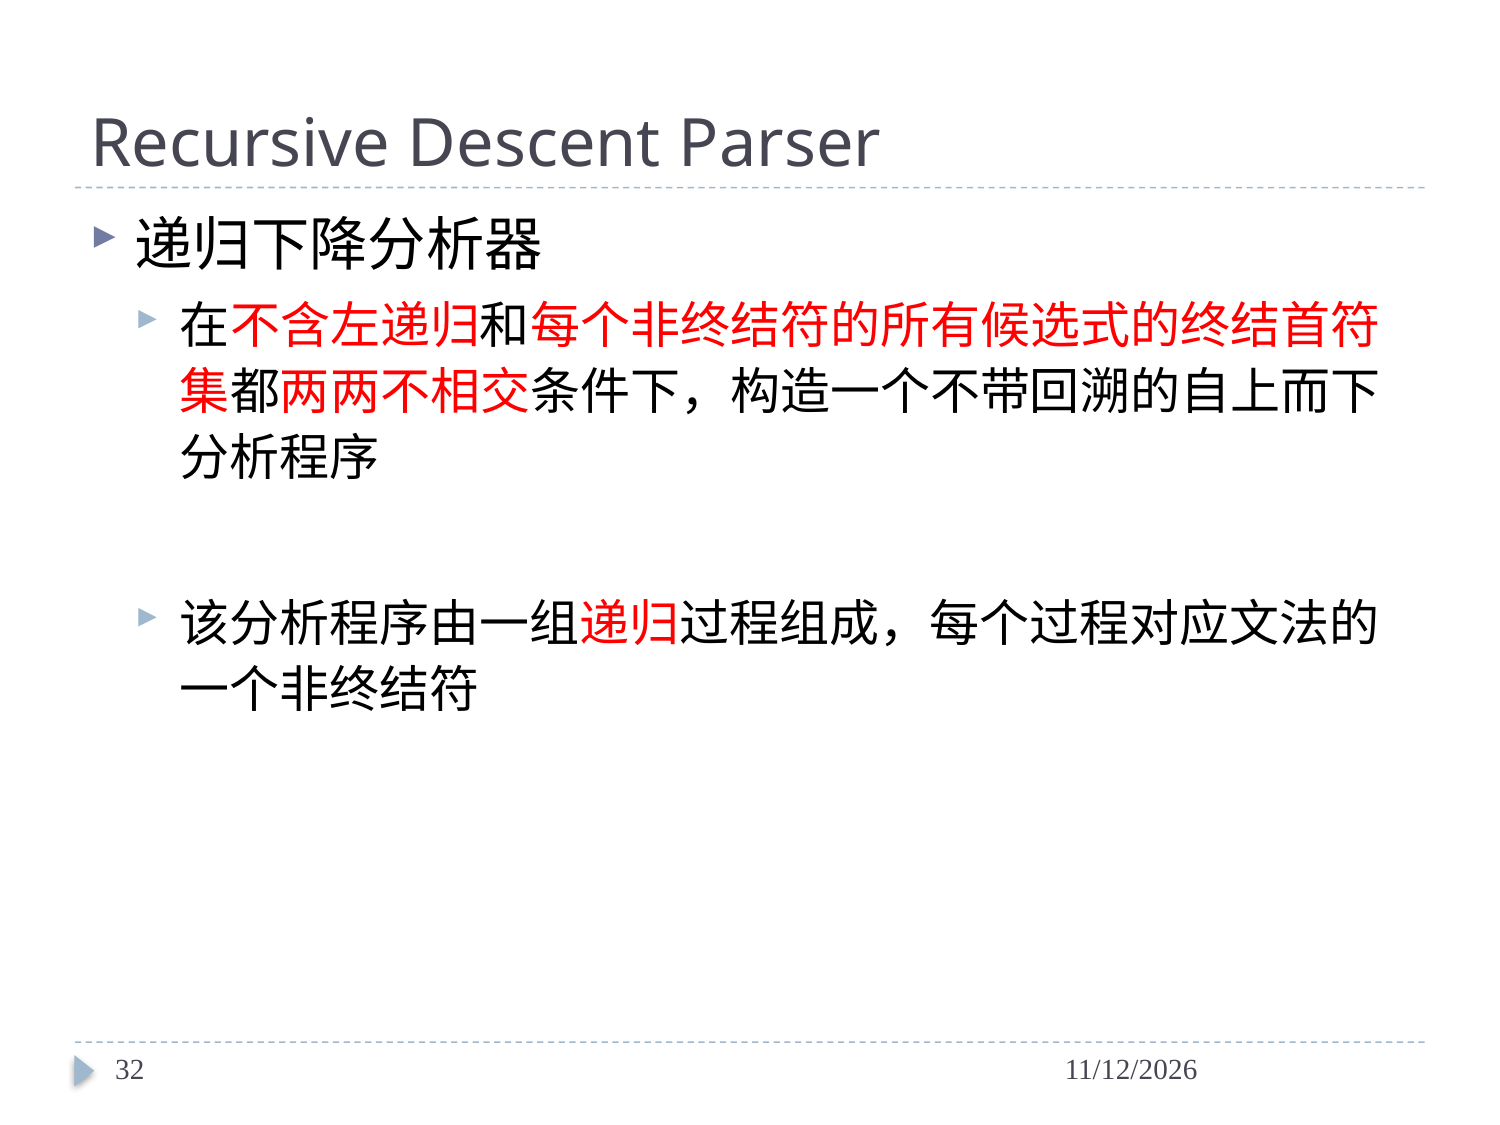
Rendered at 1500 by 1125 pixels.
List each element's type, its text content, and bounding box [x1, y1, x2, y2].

list 递归下降分析器 在不含左递归和每个非终结符的所有候选式的终结首符集都两两不相交条件下，构造一个不带回溯的自上而下分析程序 该分析程序由一组递归过程组成，每个过程对应文法的一个非终结符 [74, 199, 1426, 1011]
title Recursive Descent Parser [74, 24, 1426, 188]
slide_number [1050, 1042, 1426, 1103]
slide_number 32 [100, 1042, 426, 1103]
